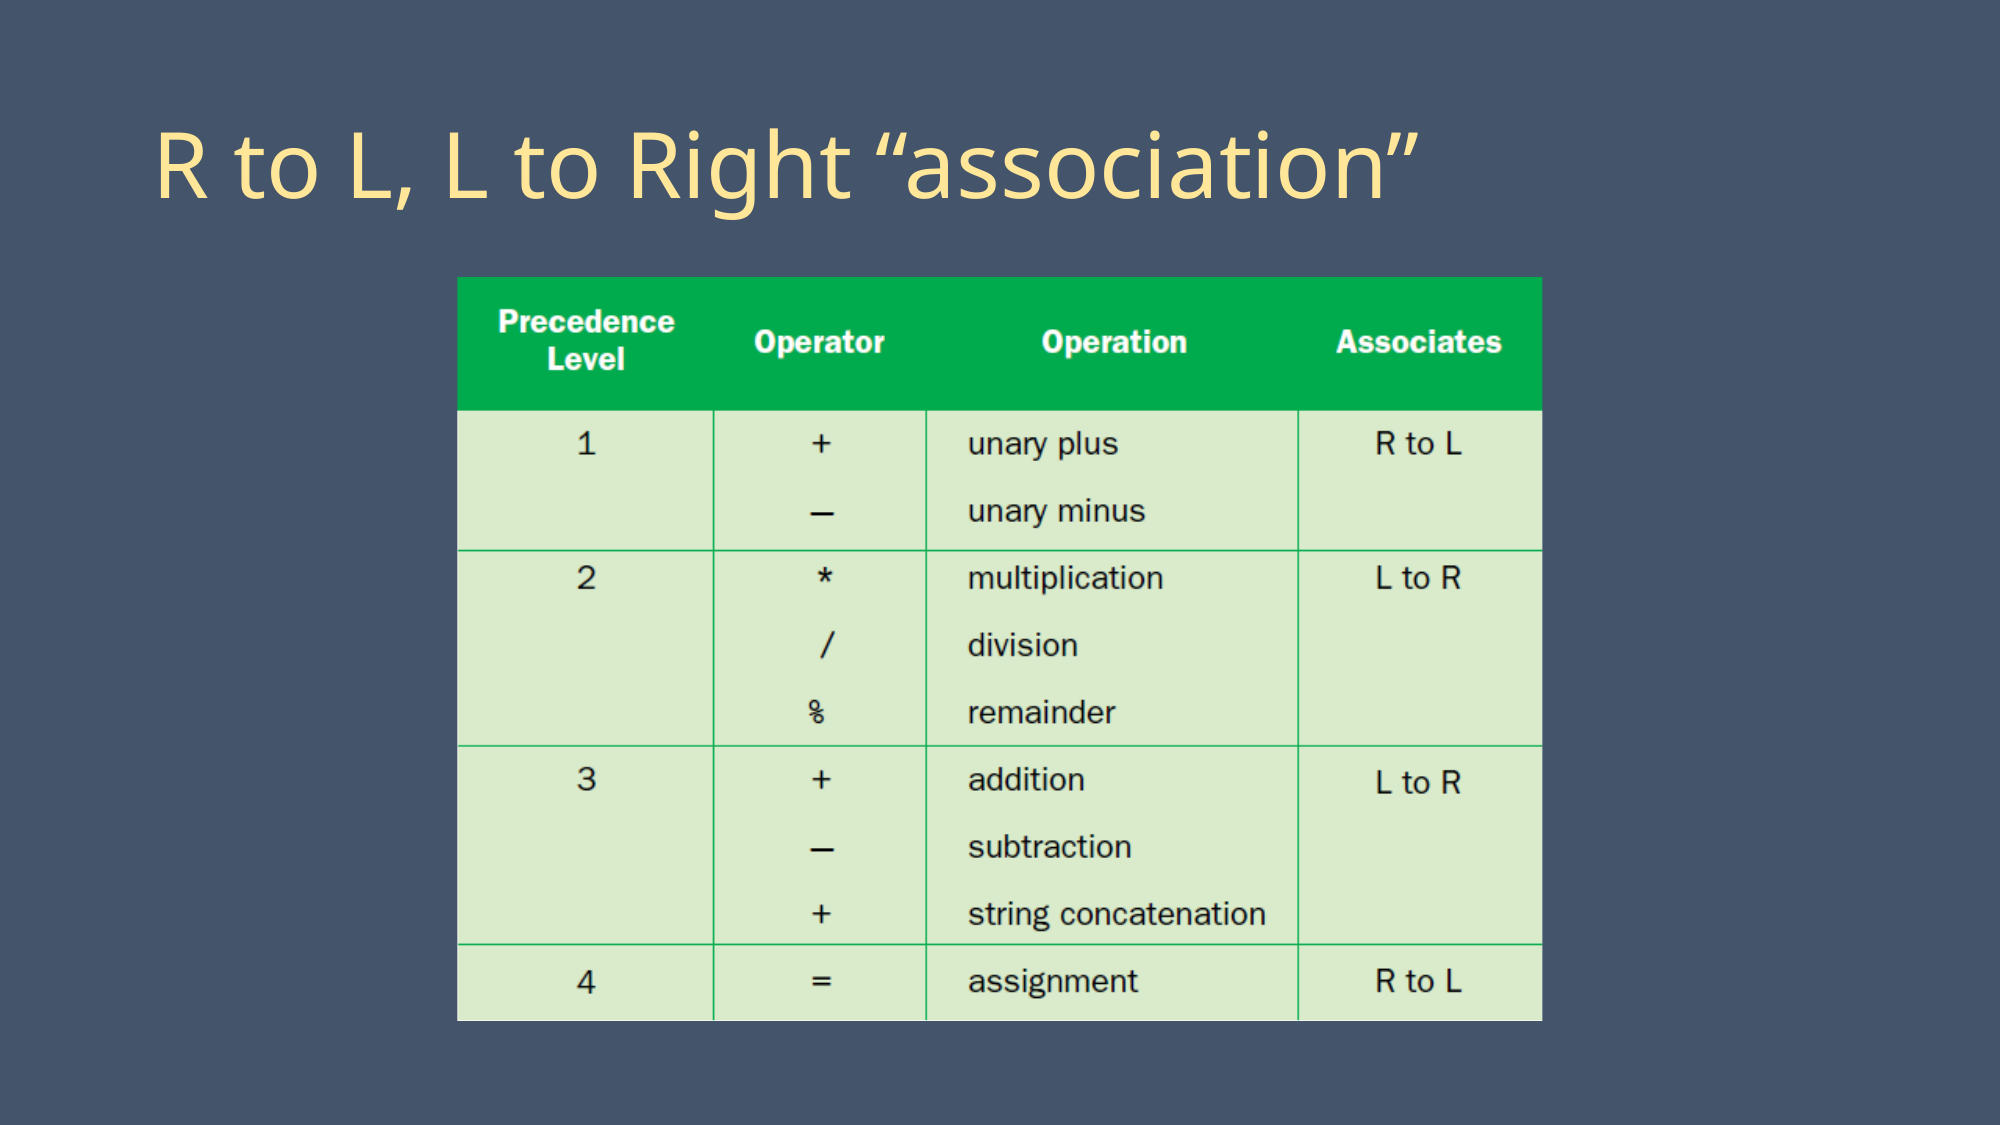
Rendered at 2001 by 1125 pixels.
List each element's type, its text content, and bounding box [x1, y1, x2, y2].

title R to L, L to Right “association” [137, 59, 1863, 278]
picture [457, 277, 1543, 1021]
